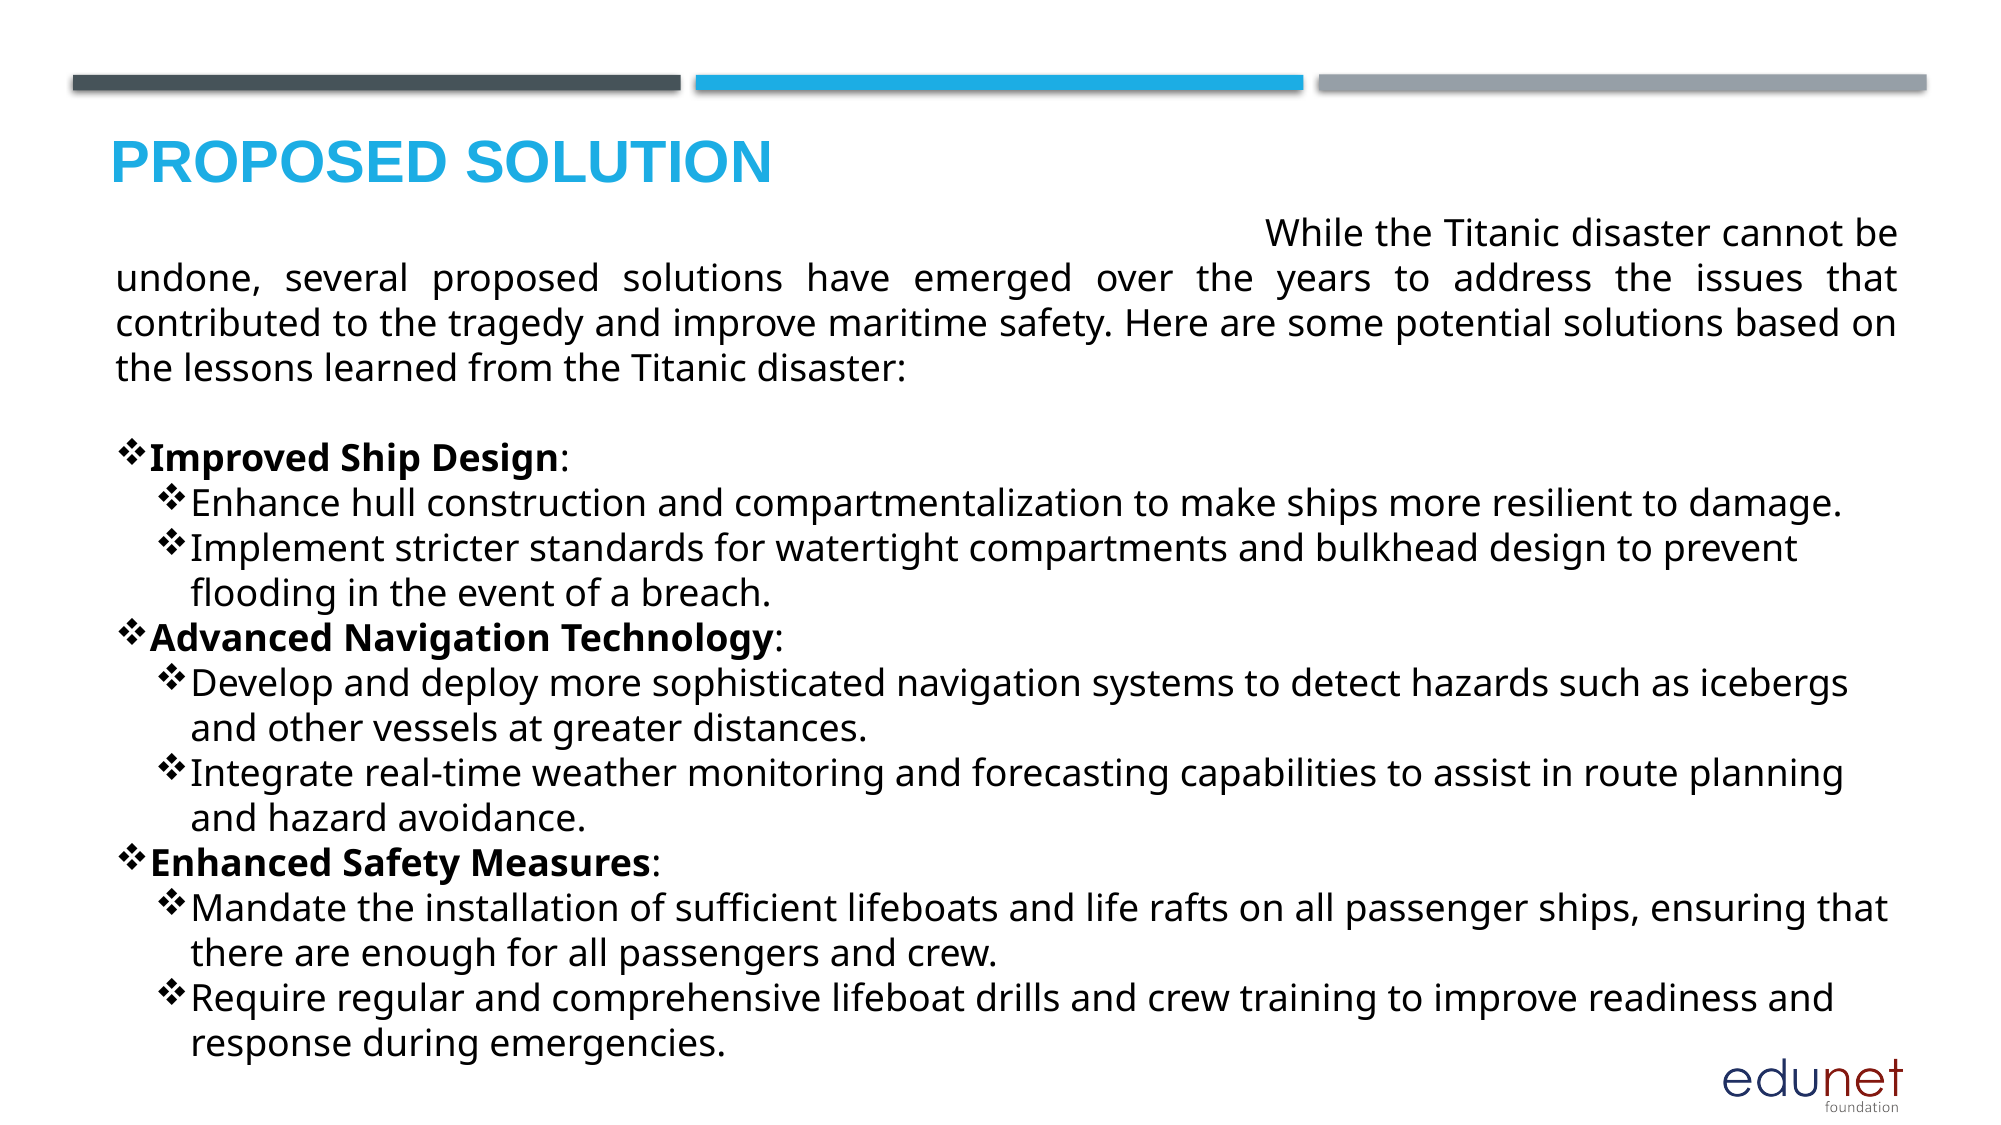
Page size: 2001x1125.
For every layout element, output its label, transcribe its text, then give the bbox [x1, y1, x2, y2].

picture [1719, 1072, 1905, 1116]
title Proposed Solution [95, 115, 1905, 203]
text_box While the Titanic disaster cannot be undone, several proposed solutions have emerged over the years to address the issues that contributed to the tragedy and improve maritime safety. Here are some potential solutions based on the lessons learned from the Titanic disaster: Improved Ship Design: Enhance hull construction and compartmentalization to make ships more resilient to damage. Implement stricter standards for watertight compartments and bulkhead design to prevent flooding in the event of a breach. Advanced Navigation Technology: Develop and deploy more sophisticated navigation systems to detect hazards such as icebergs and other vessels at greater distances. Integrate real-time weather monitoring and forecasting capabilities to assist in route planning and hazard avoidance. Enhanced Safety Measures: Mandate the installation of sufficient lifeboats and life rafts on all passenger ships, ensuring that there are enough for all passengers and crew. Require regular and comprehensive lifeboat drills and crew training to improve readiness and response during emergencies. [100, 201, 1915, 1072]
